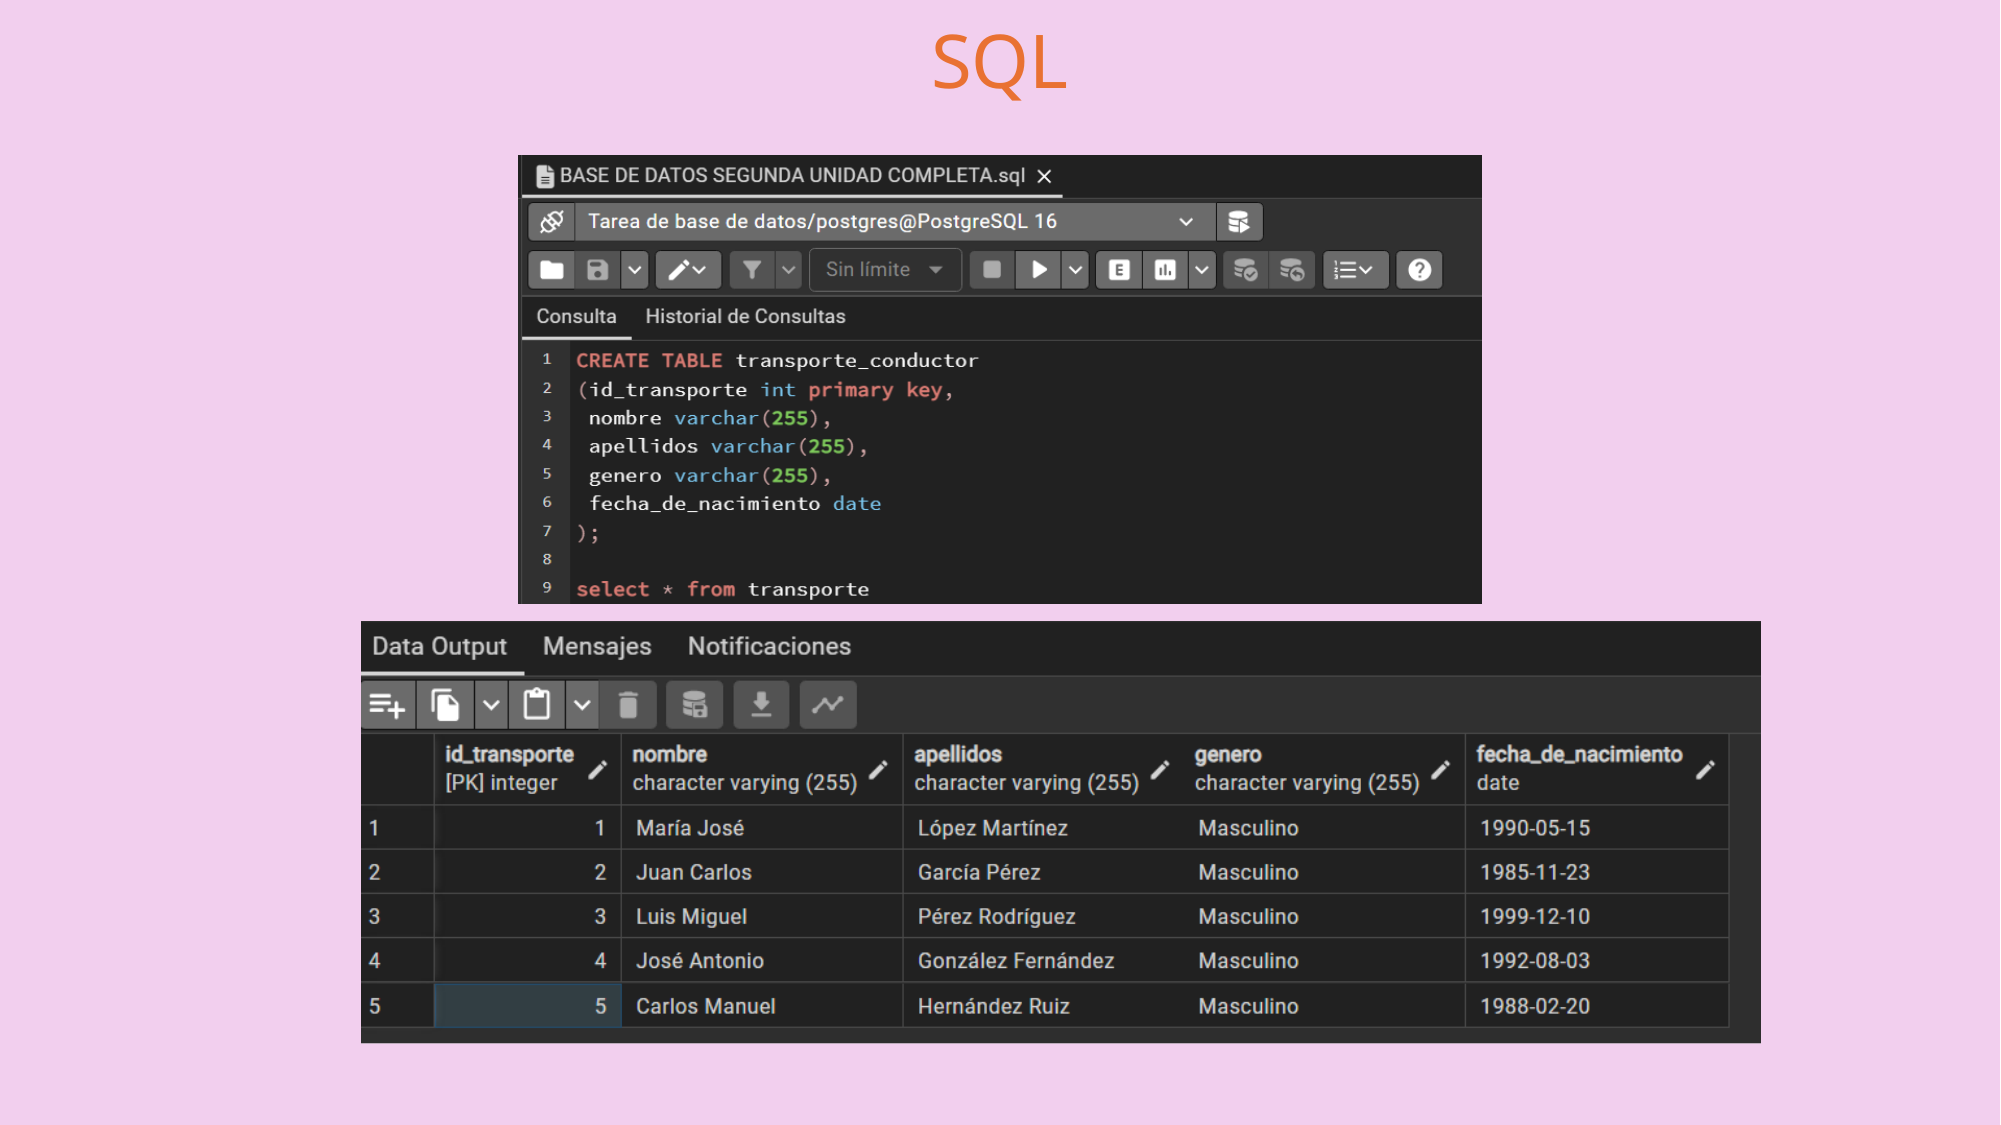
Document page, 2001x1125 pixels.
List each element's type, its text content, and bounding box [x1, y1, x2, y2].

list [518, 154, 1482, 604]
title SQL [146, 17, 1854, 113]
picture [360, 621, 1762, 1046]
